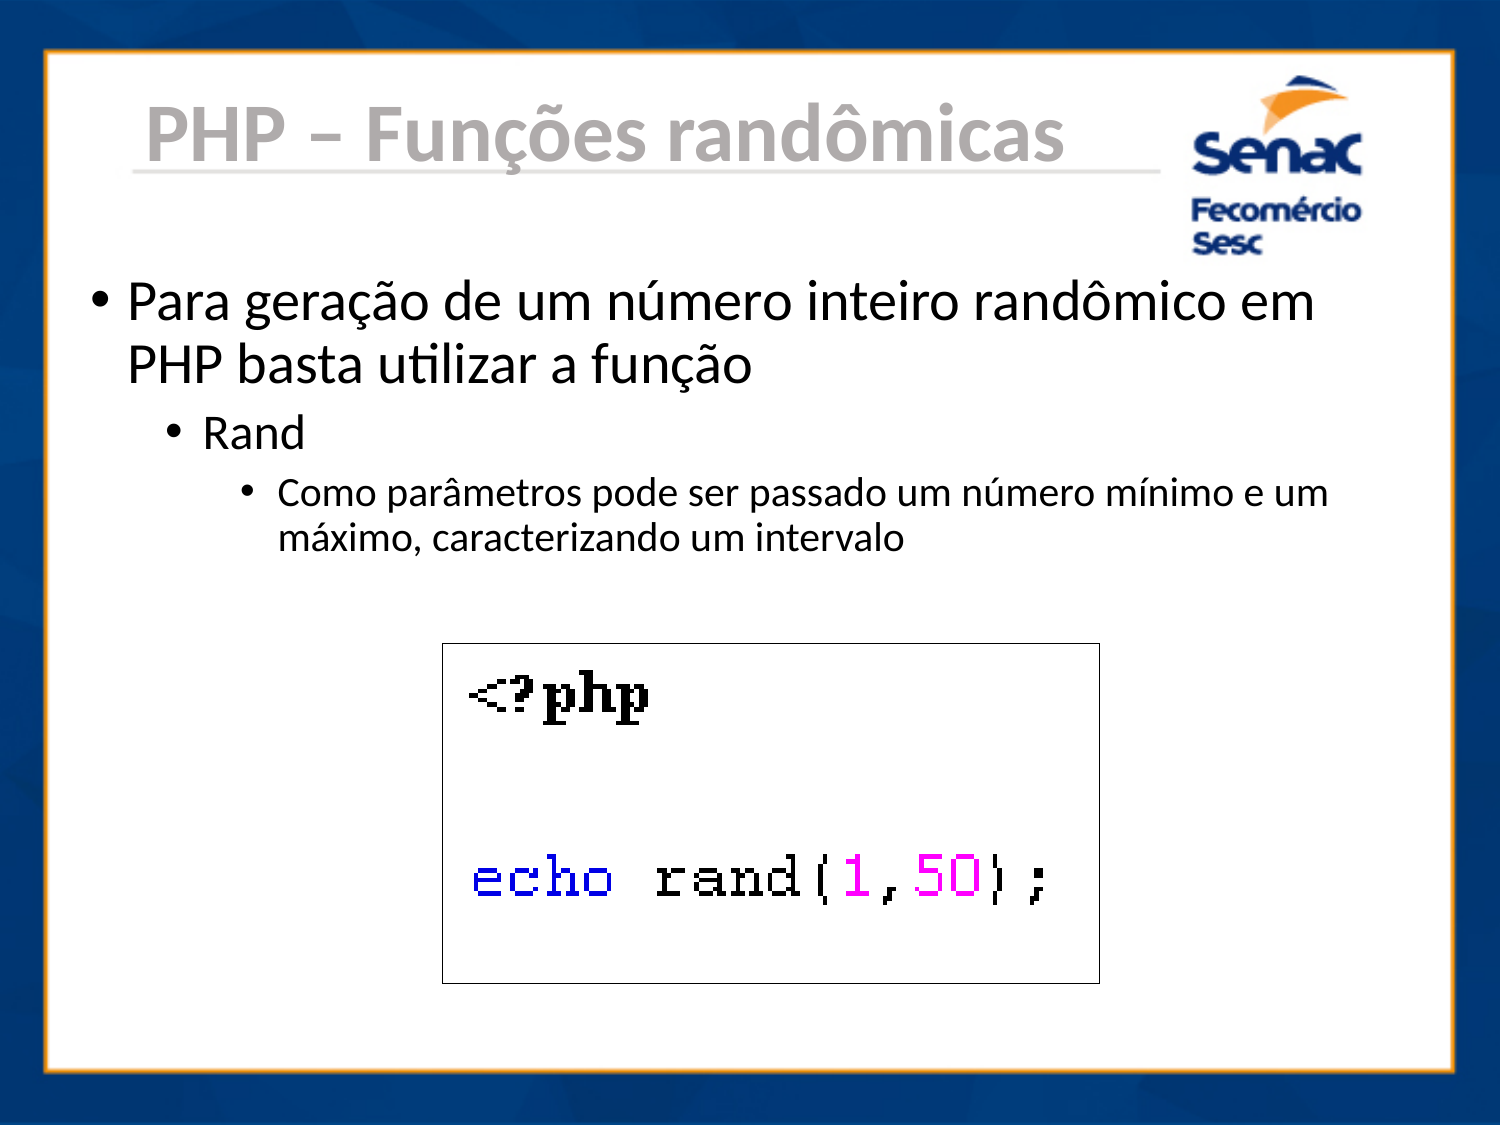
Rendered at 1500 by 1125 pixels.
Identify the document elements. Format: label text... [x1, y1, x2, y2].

list Para geração de um número inteiro randômico em PHP basta utilizar a função Rand Como parâmetros pode ser passado um número mínimo e um máximo, caracterizando um intervalo [75, 262, 1425, 1005]
text_box PHP – Funções randômicas [130, 77, 1130, 191]
picture [0, 0, 1500, 1125]
